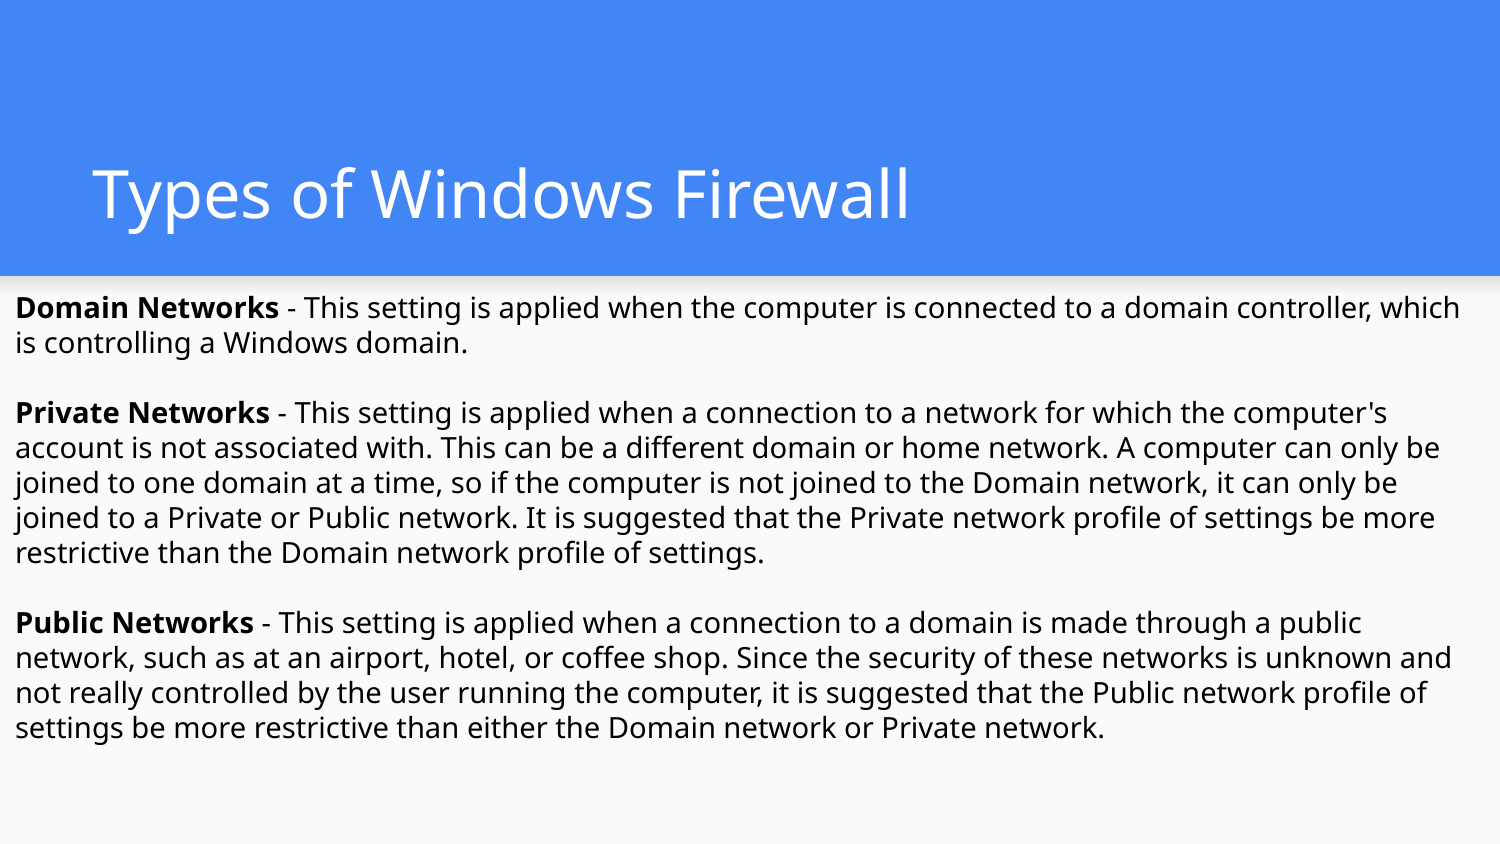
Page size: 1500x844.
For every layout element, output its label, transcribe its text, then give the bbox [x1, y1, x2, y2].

title Types of Windows Firewall [77, 121, 1427, 248]
text_box Domain Networks - This setting is applied when the computer is connected to a domain controller, which is controlling a Windows domain. Private Networks - This setting is applied when a connection to a network for which the computer's account is not associated with. This can be a different domain or home network. A computer can only be joined to one domain at a time, so if the computer is not joined to the Domain network, it can only be joined to a Private or Public network. It is suggested that the Private network profile of settings be more restrictive than the Domain network profile of settings. Public Networks - This setting is applied when a connection to a domain is made through a public network, such as at an airport, hotel, or coffee shop. Since the security of these networks is unknown and not really controlled by the user running the computer, it is suggested that the Public network profile of settings be more restrictive than either the Domain network or Private network. [0, 274, 1500, 844]
